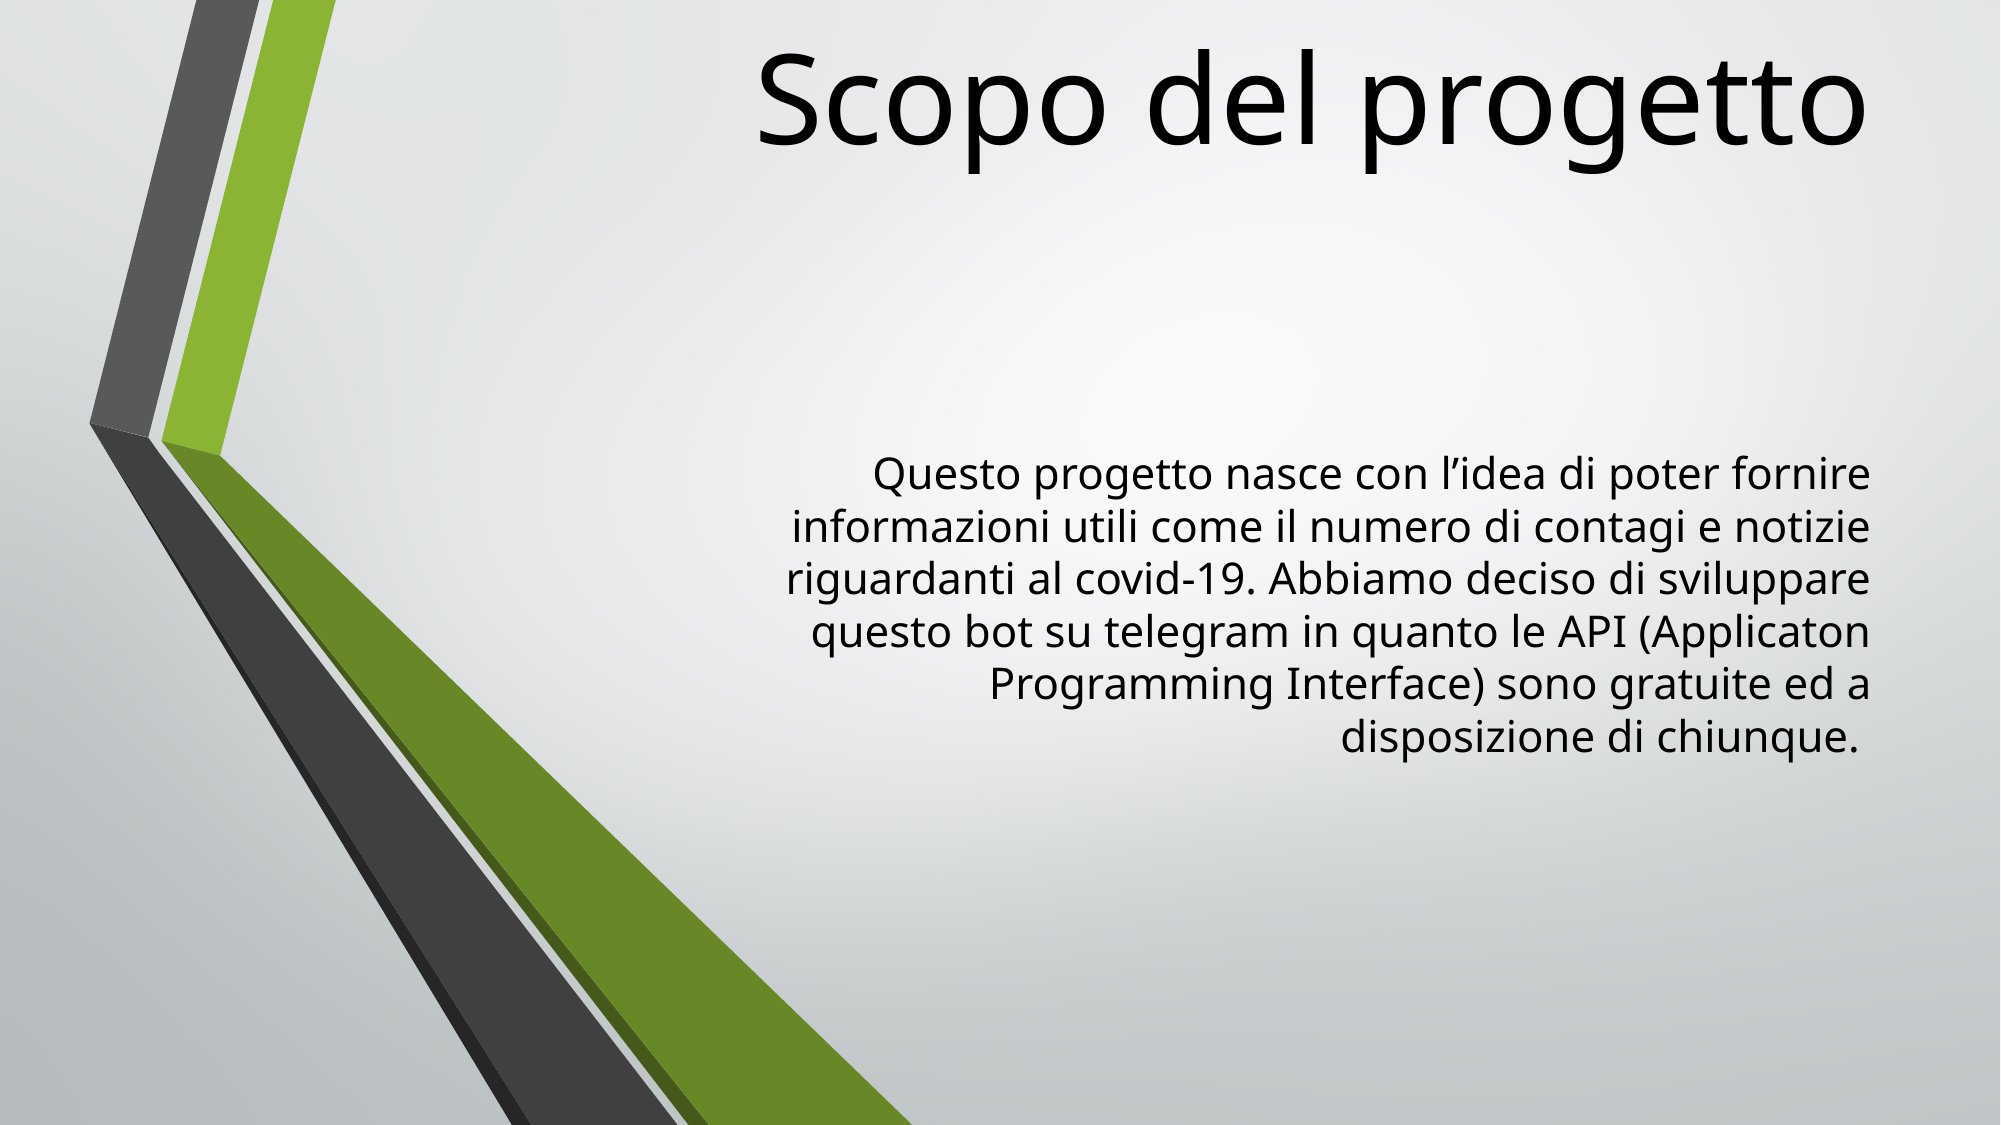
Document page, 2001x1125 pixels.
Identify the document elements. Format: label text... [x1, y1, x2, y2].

subtitle Questo progetto nasce con l’idea di poter fornire informazioni utili come il numero di contagi e notizie riguardanti al covid-19. Abbiamo deciso di sviluppare questo bot su telegram in quanto le API (Applicaton Programming Interface) sono gratuite ed a disposizione di chiunque. [740, 438, 1887, 963]
title Scopo del progetto [480, 0, 1887, 177]
